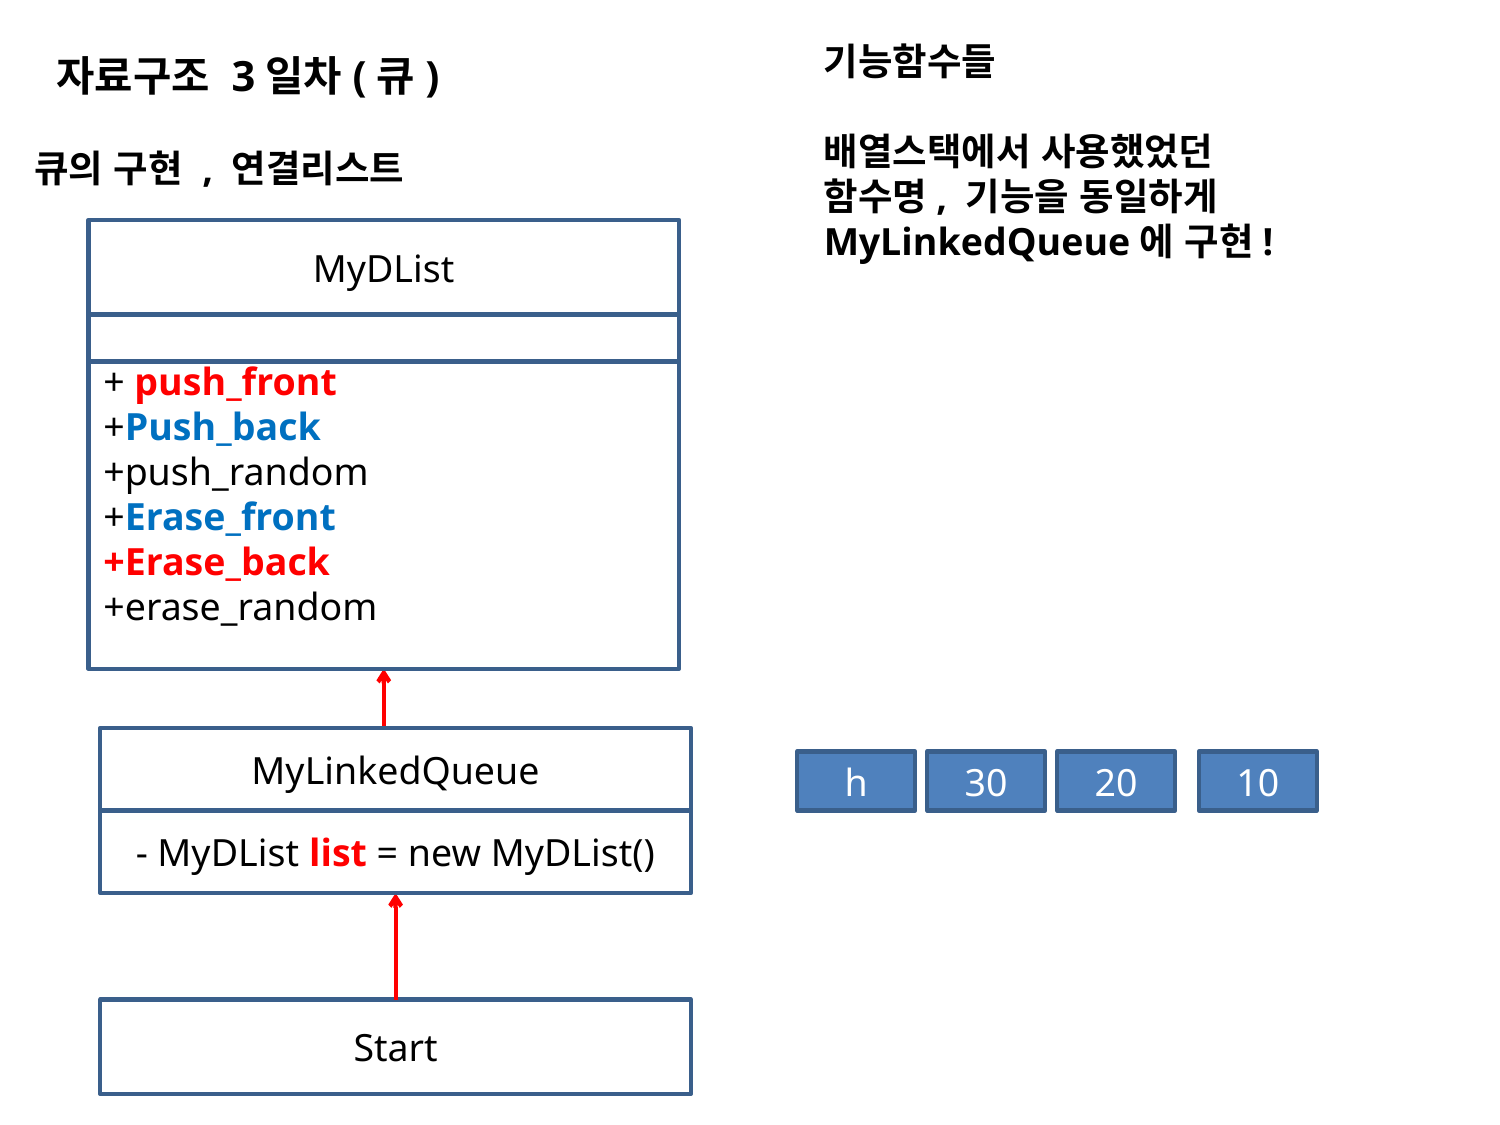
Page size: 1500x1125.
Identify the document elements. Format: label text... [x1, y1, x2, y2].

text_box h [795, 749, 917, 813]
text_box 30 [925, 749, 1047, 813]
text_box 큐의 구현 , 연결리스트 [19, 137, 532, 197]
text_box Start [98, 997, 693, 1096]
text_box 기능함수들 배열스택에서 사용했었던 함수명, 기능을 동일하게 MyLinkedQueue에 구현! [809, 30, 1447, 271]
text_box MyDList [86, 218, 681, 312]
text_box [86, 312, 681, 360]
text_box - MyDList list = new MyDList() [98, 808, 693, 895]
text_box + push_front +Push_back +push_random +Erase_front +Erase_back +erase_random [86, 360, 681, 671]
text_box 10 [1197, 749, 1319, 813]
text_box 자료구조 3일차(큐) [41, 42, 809, 108]
text_box MyLinkedQueue [98, 726, 693, 808]
text_box 20 [1055, 749, 1177, 813]
